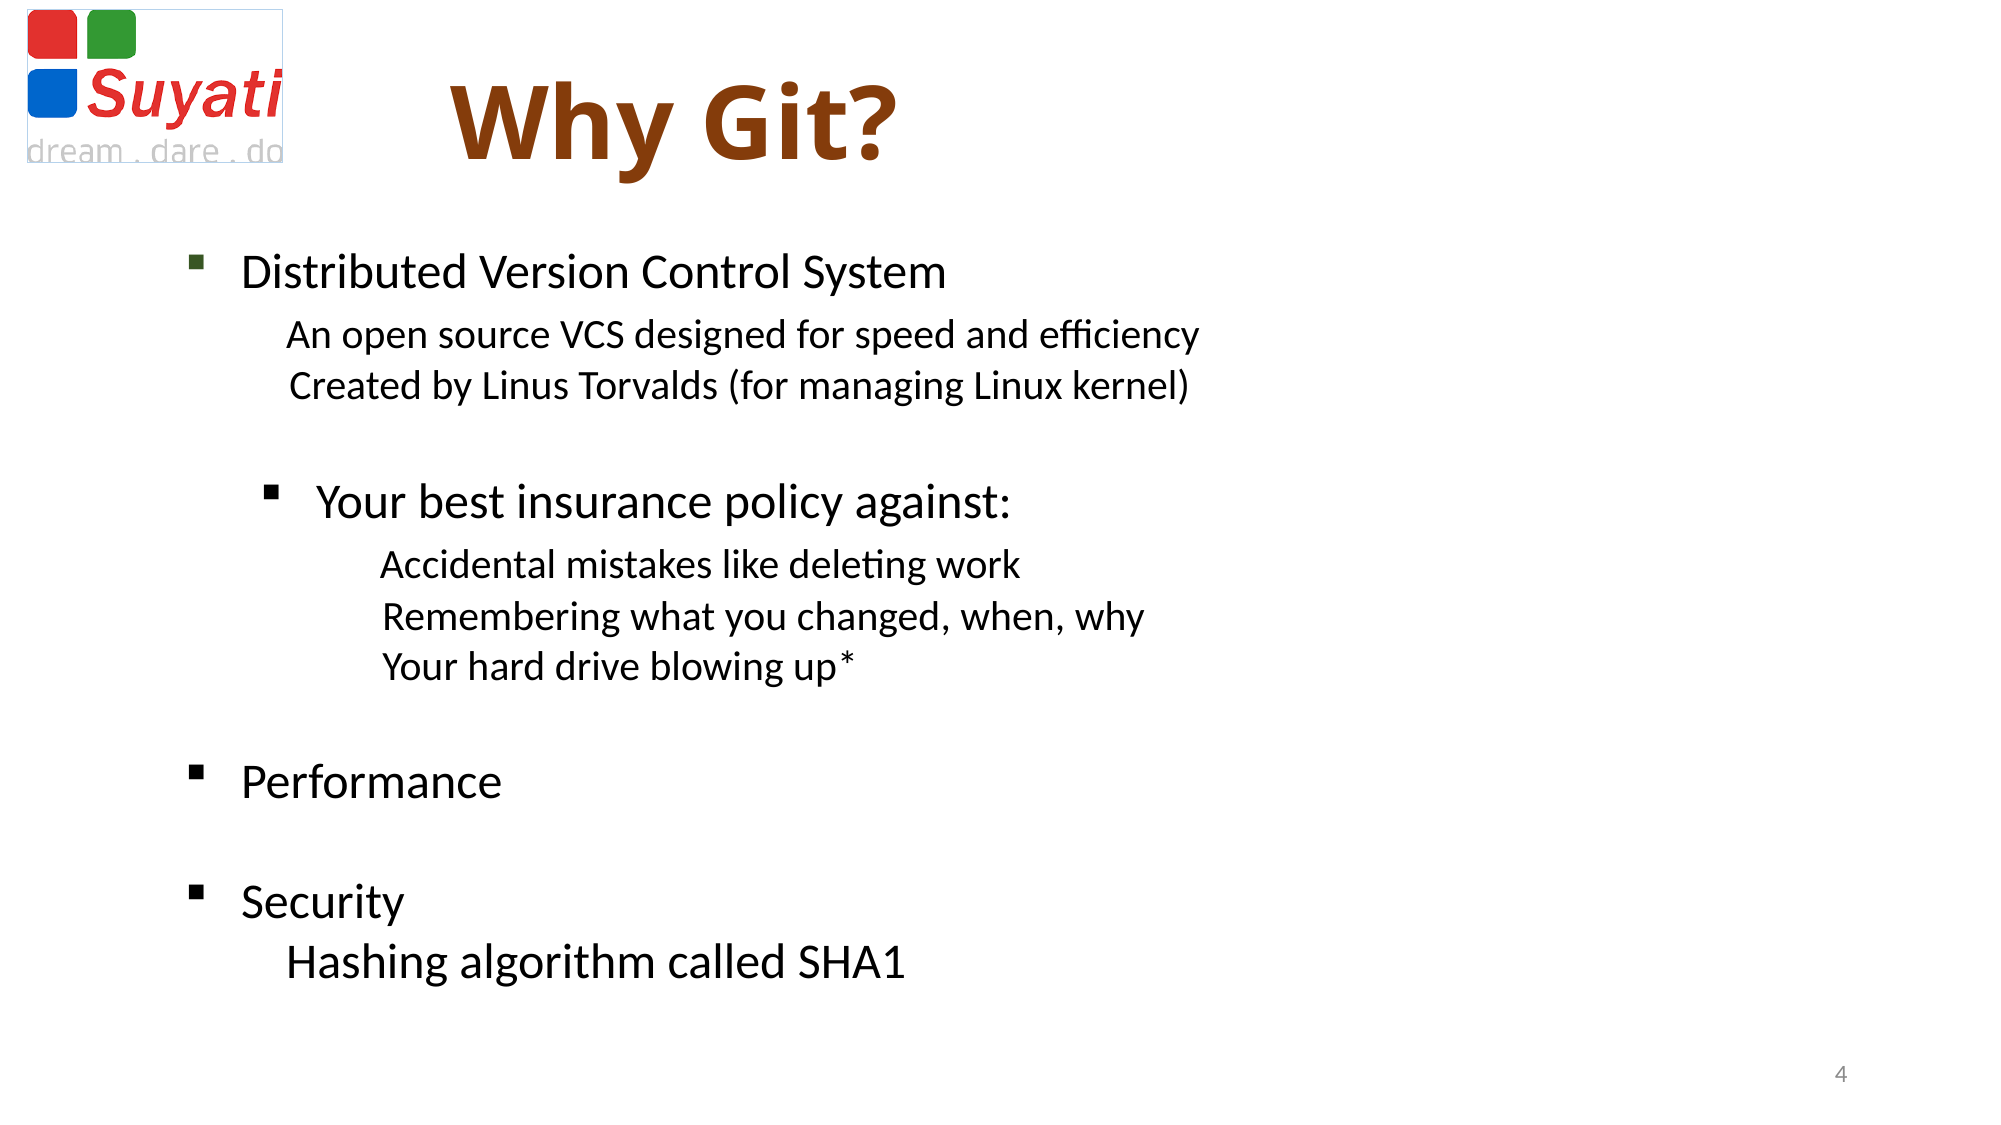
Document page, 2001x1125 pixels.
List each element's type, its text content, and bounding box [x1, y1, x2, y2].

picture [28, 10, 282, 162]
text_box Distributed Version Control System An open source VCS designed for speed and efficiency Created by Linus Torvalds (for managing Linux kernel) Your best insurance policy against: Accidental mistakes like deleting work Remembering what you changed, when, why Your hard drive blowing up* Performance Security Hashing algorithm called SHA1 [20, 230, 2000, 1101]
title Why Git? [316, 21, 1879, 230]
